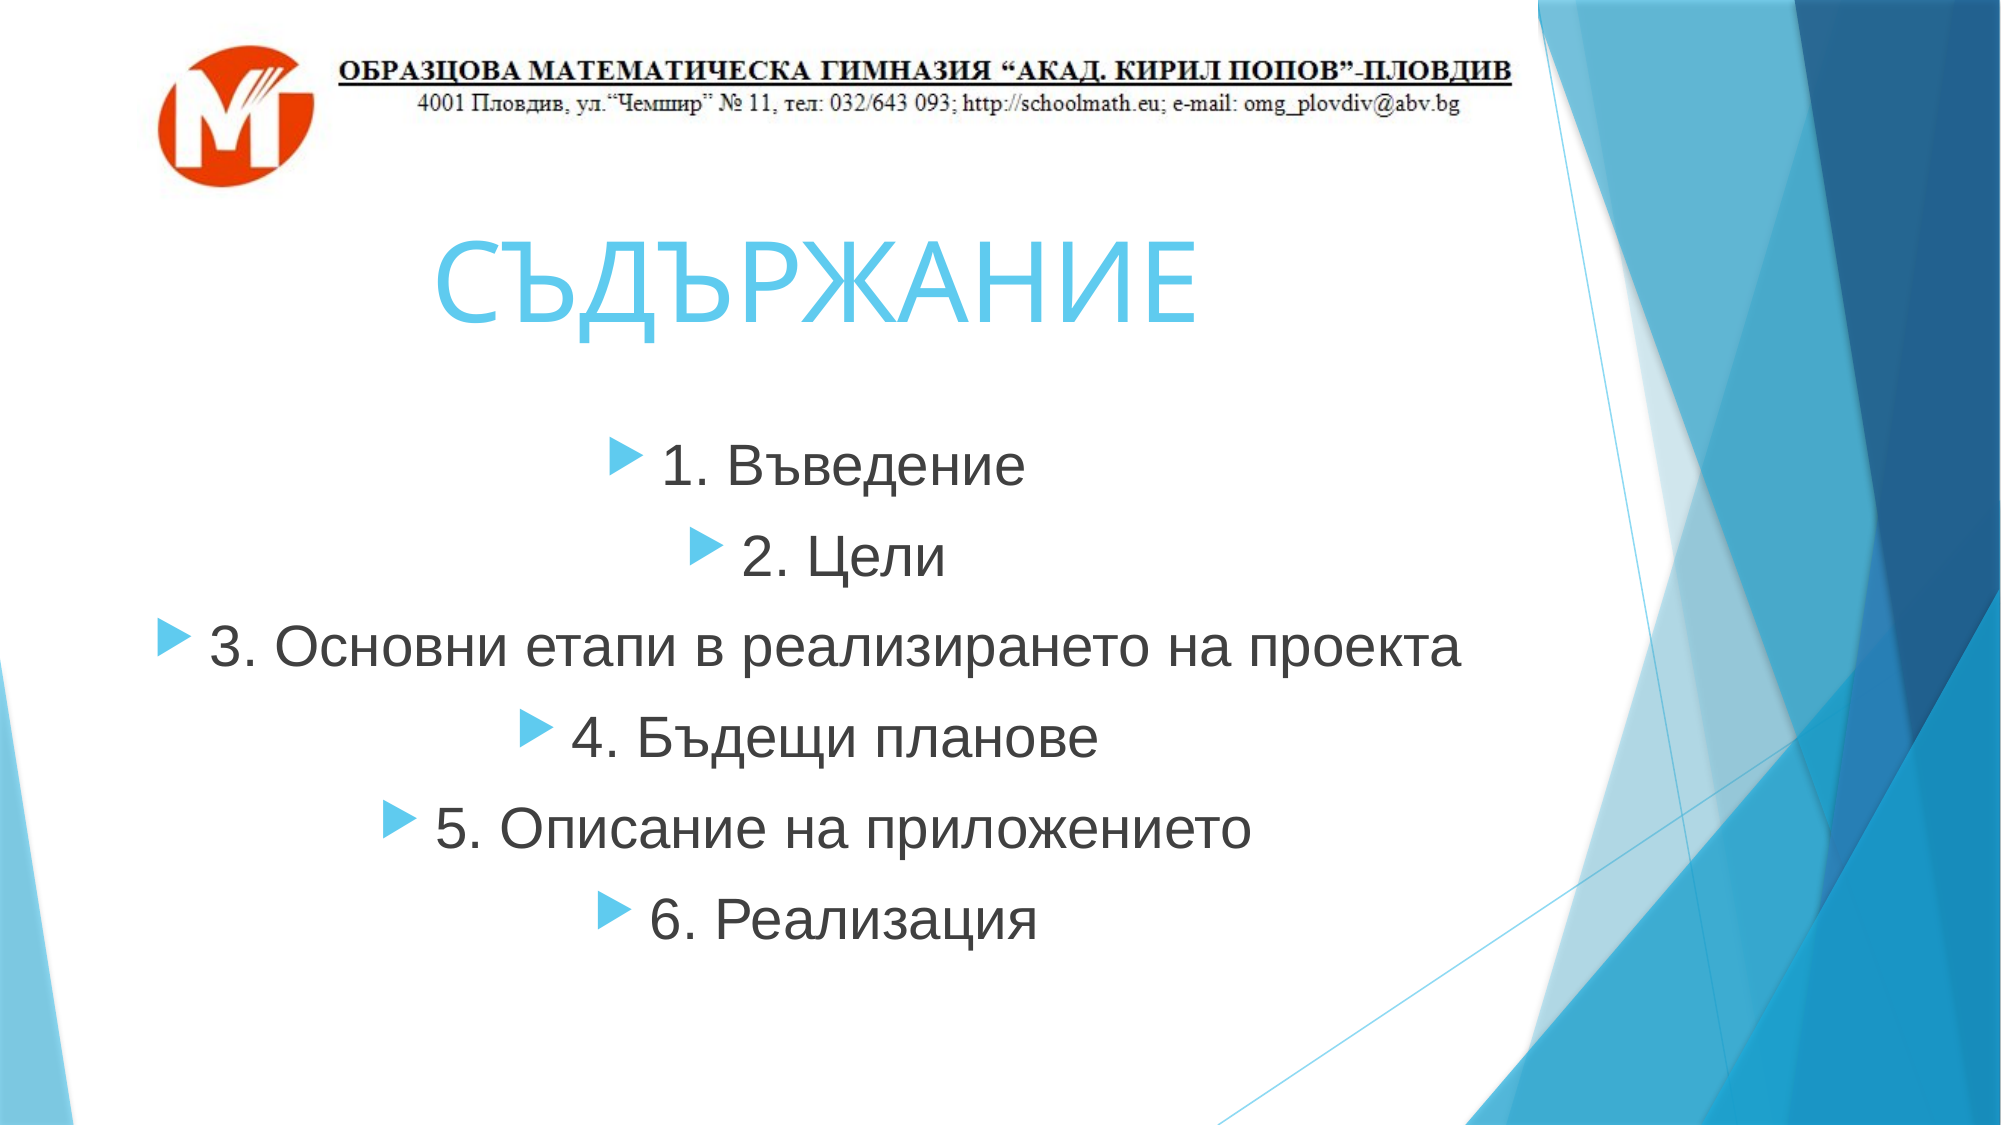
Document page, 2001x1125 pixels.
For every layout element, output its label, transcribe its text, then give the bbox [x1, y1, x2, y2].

picture [136, 0, 1538, 204]
list 1. Въведение 2. Цели 3. Основни етапи в реализирането на проекта 4. Бъдещи планове 5. Описание на приложението 6. Реализация [111, 419, 1522, 1057]
title СЪДЪРЖАНИЕ [111, 202, 1522, 419]
